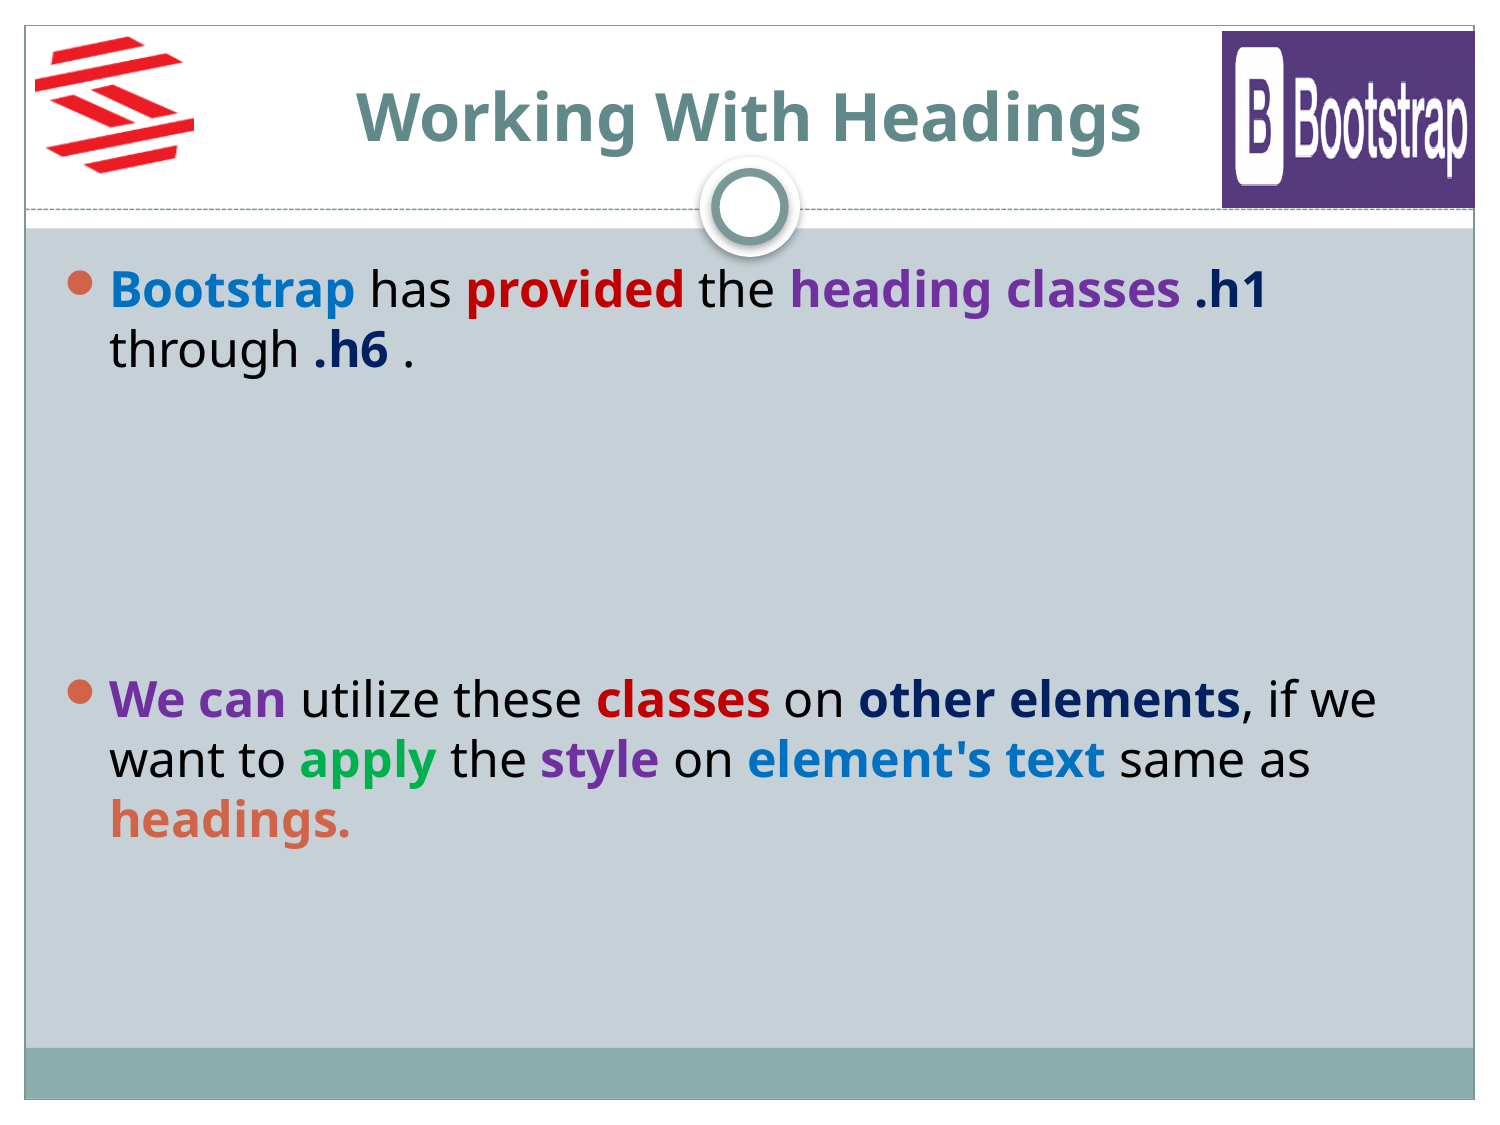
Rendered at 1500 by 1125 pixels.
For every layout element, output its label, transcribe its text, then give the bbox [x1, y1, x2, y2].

picture [1222, 31, 1475, 209]
picture [34, 34, 194, 180]
title Working With Headings [199, 37, 1216, 162]
list Bootstrap has provided the heading classes .h1 through .h6 . We can utilize these classes on other elements, if we want to apply the style on element's text same as headings. [49, 250, 1445, 1001]
